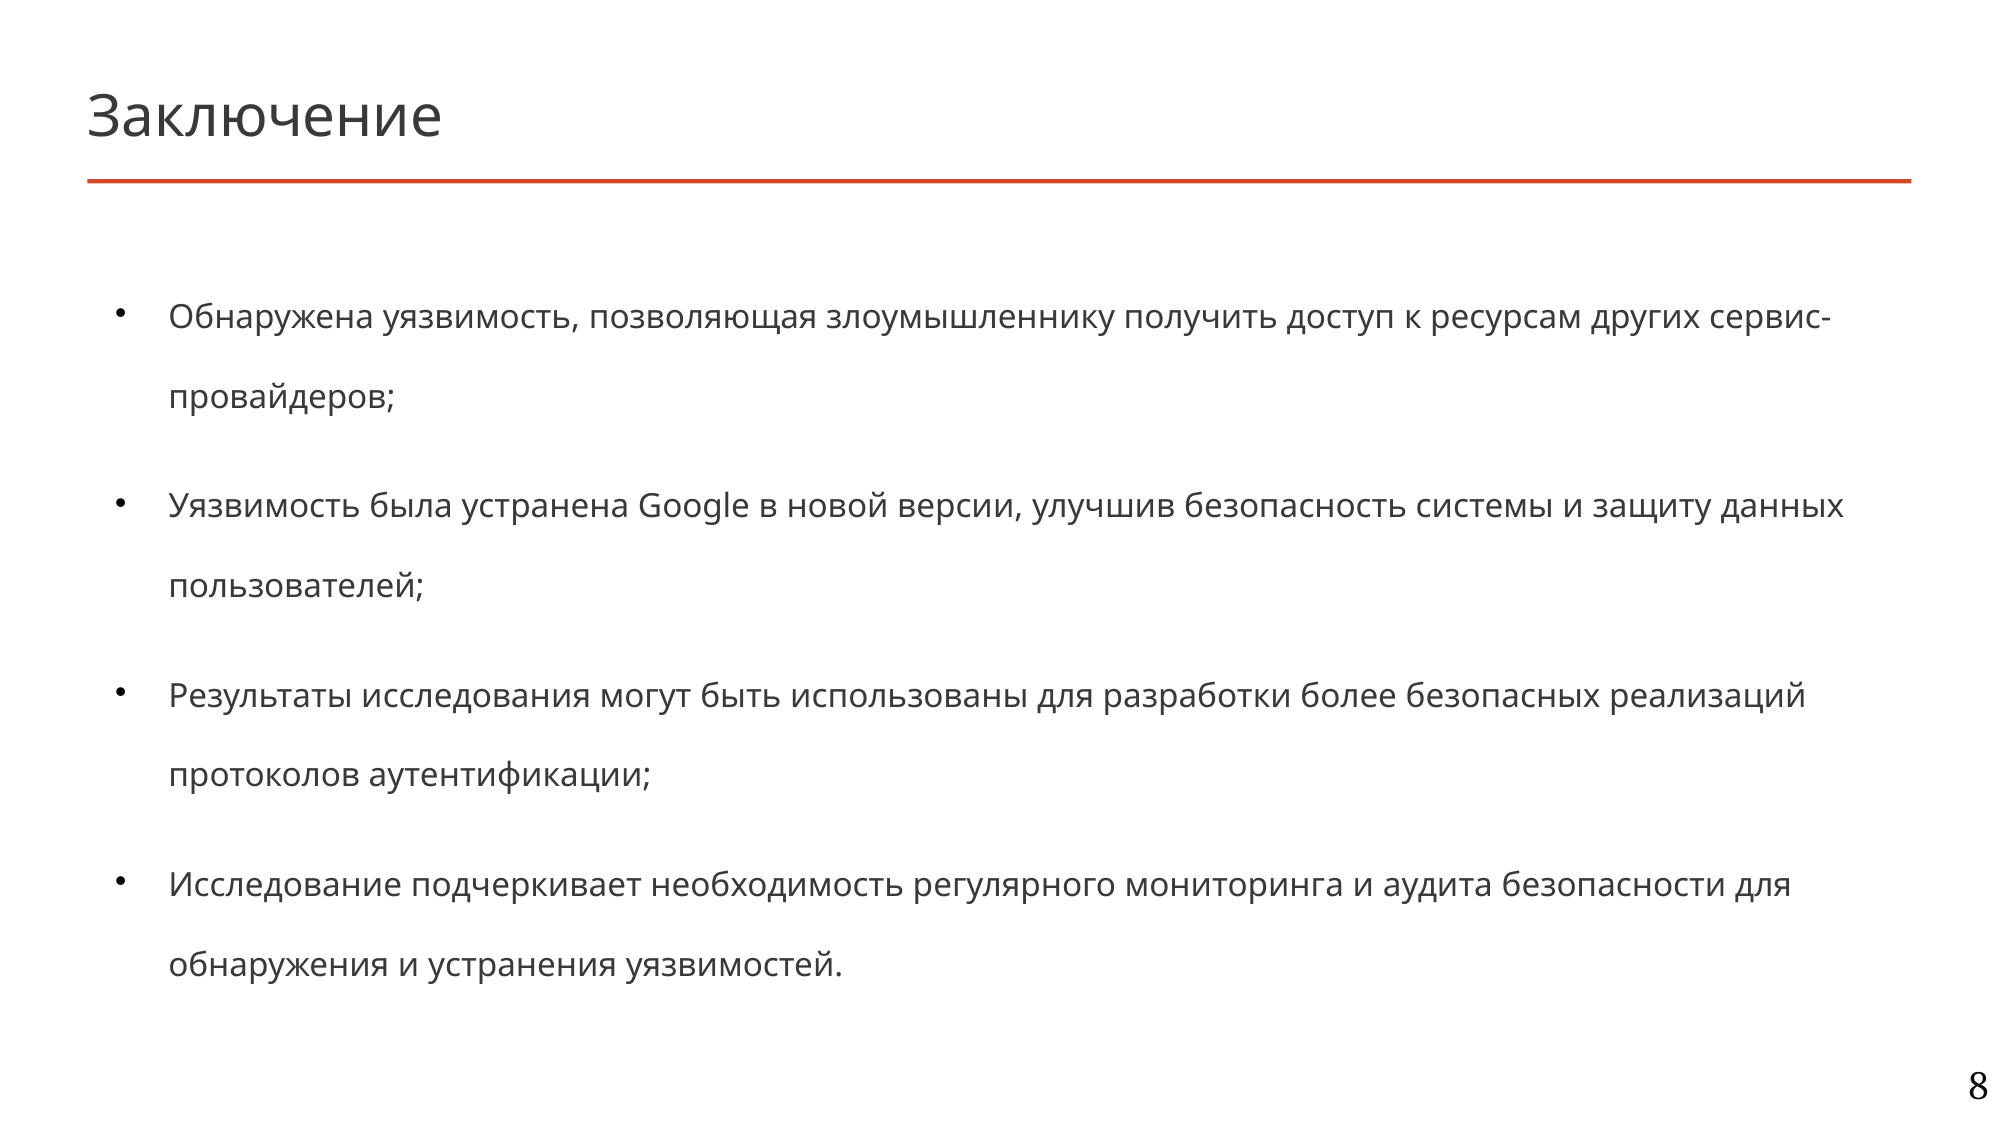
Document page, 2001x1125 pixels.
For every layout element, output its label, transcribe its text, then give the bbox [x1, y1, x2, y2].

text_box Заключение [72, 70, 1912, 162]
text_box 8 [1953, 1054, 2000, 1125]
text_box Обнаружена уязвимость, позволяющая злоумышленнику получить доступ к ресурсам других сервис-провайдеров; Уязвимость была устранена Google в новой версии, улучшив безопасность системы и защиту данных пользователей; Результаты исследования могут быть использованы для разработки более безопасных реализаций протоколов аутентификации; Исследование подчеркивает необходимость регулярного мониторинга и аудита безопасности для обнаружения и устранения уязвимостей. [82, 248, 1879, 1032]
